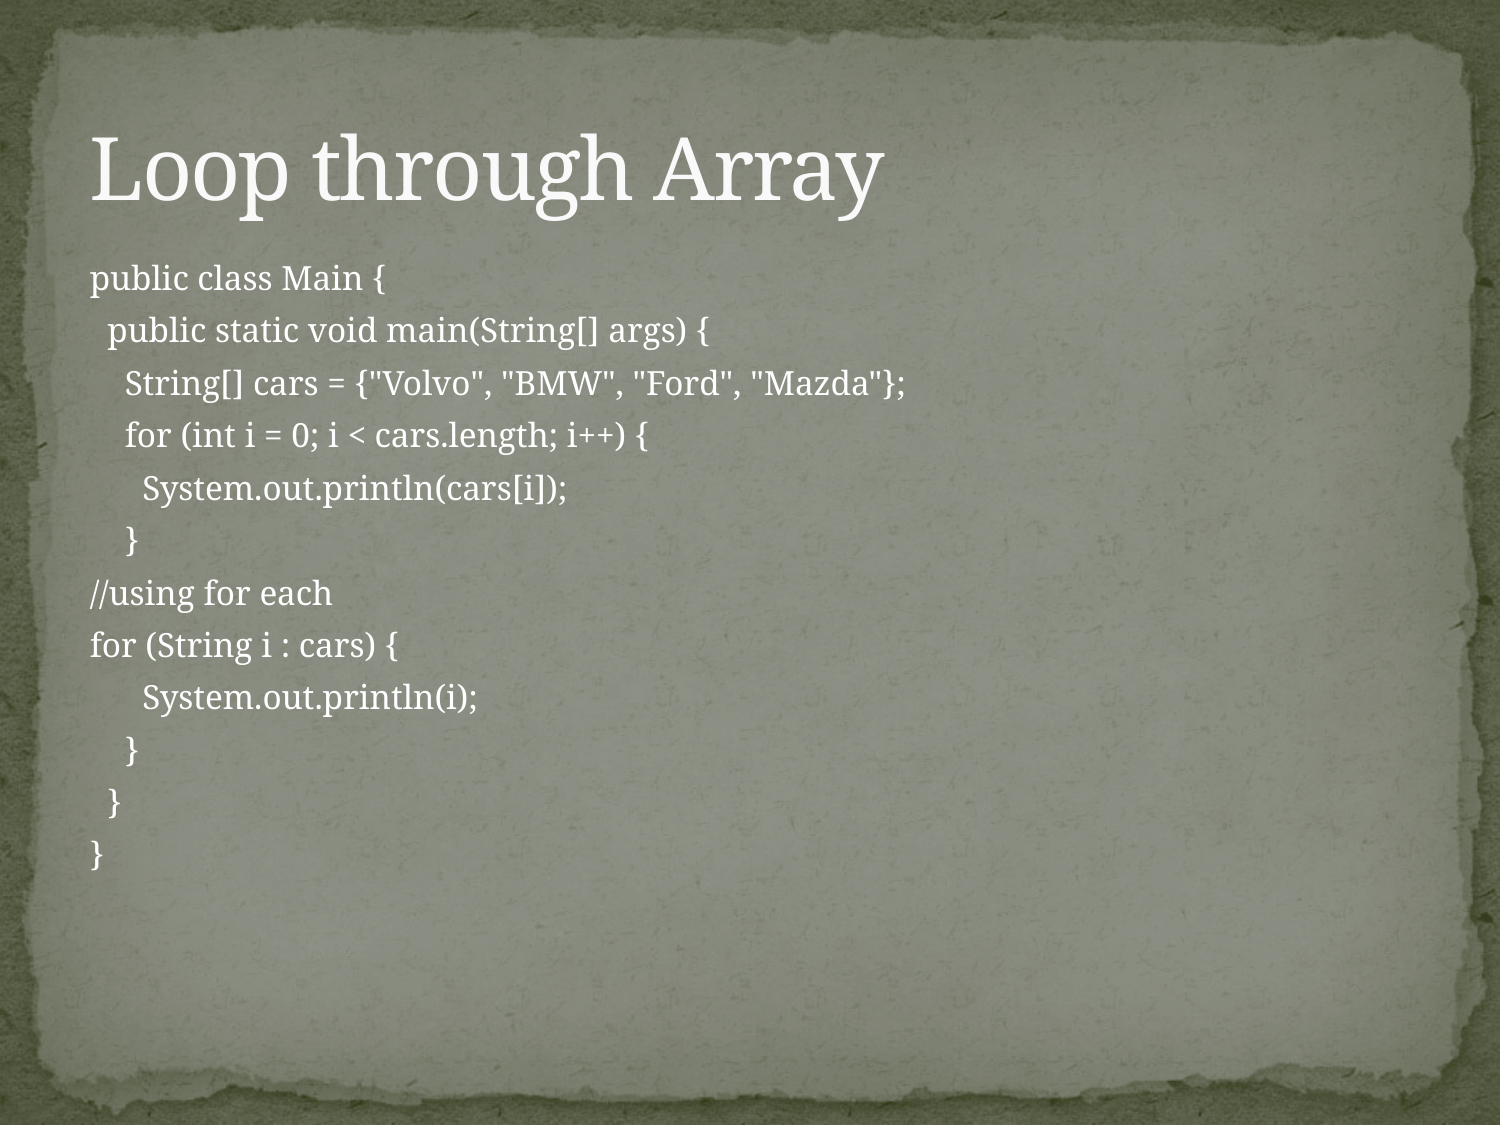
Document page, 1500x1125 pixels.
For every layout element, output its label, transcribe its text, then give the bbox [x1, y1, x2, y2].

title Loop through Array [74, 24, 1425, 225]
list public class Main { public static void main(String[] args) { String[] cars = {"Volvo", "BMW", "Ford", "Mazda"}; for (int i = 0; i < cars.length; i++) { System.out.println(cars[i]); } //using for each for (String i : cars) { System.out.println(i); } } } [75, 249, 1425, 1000]
